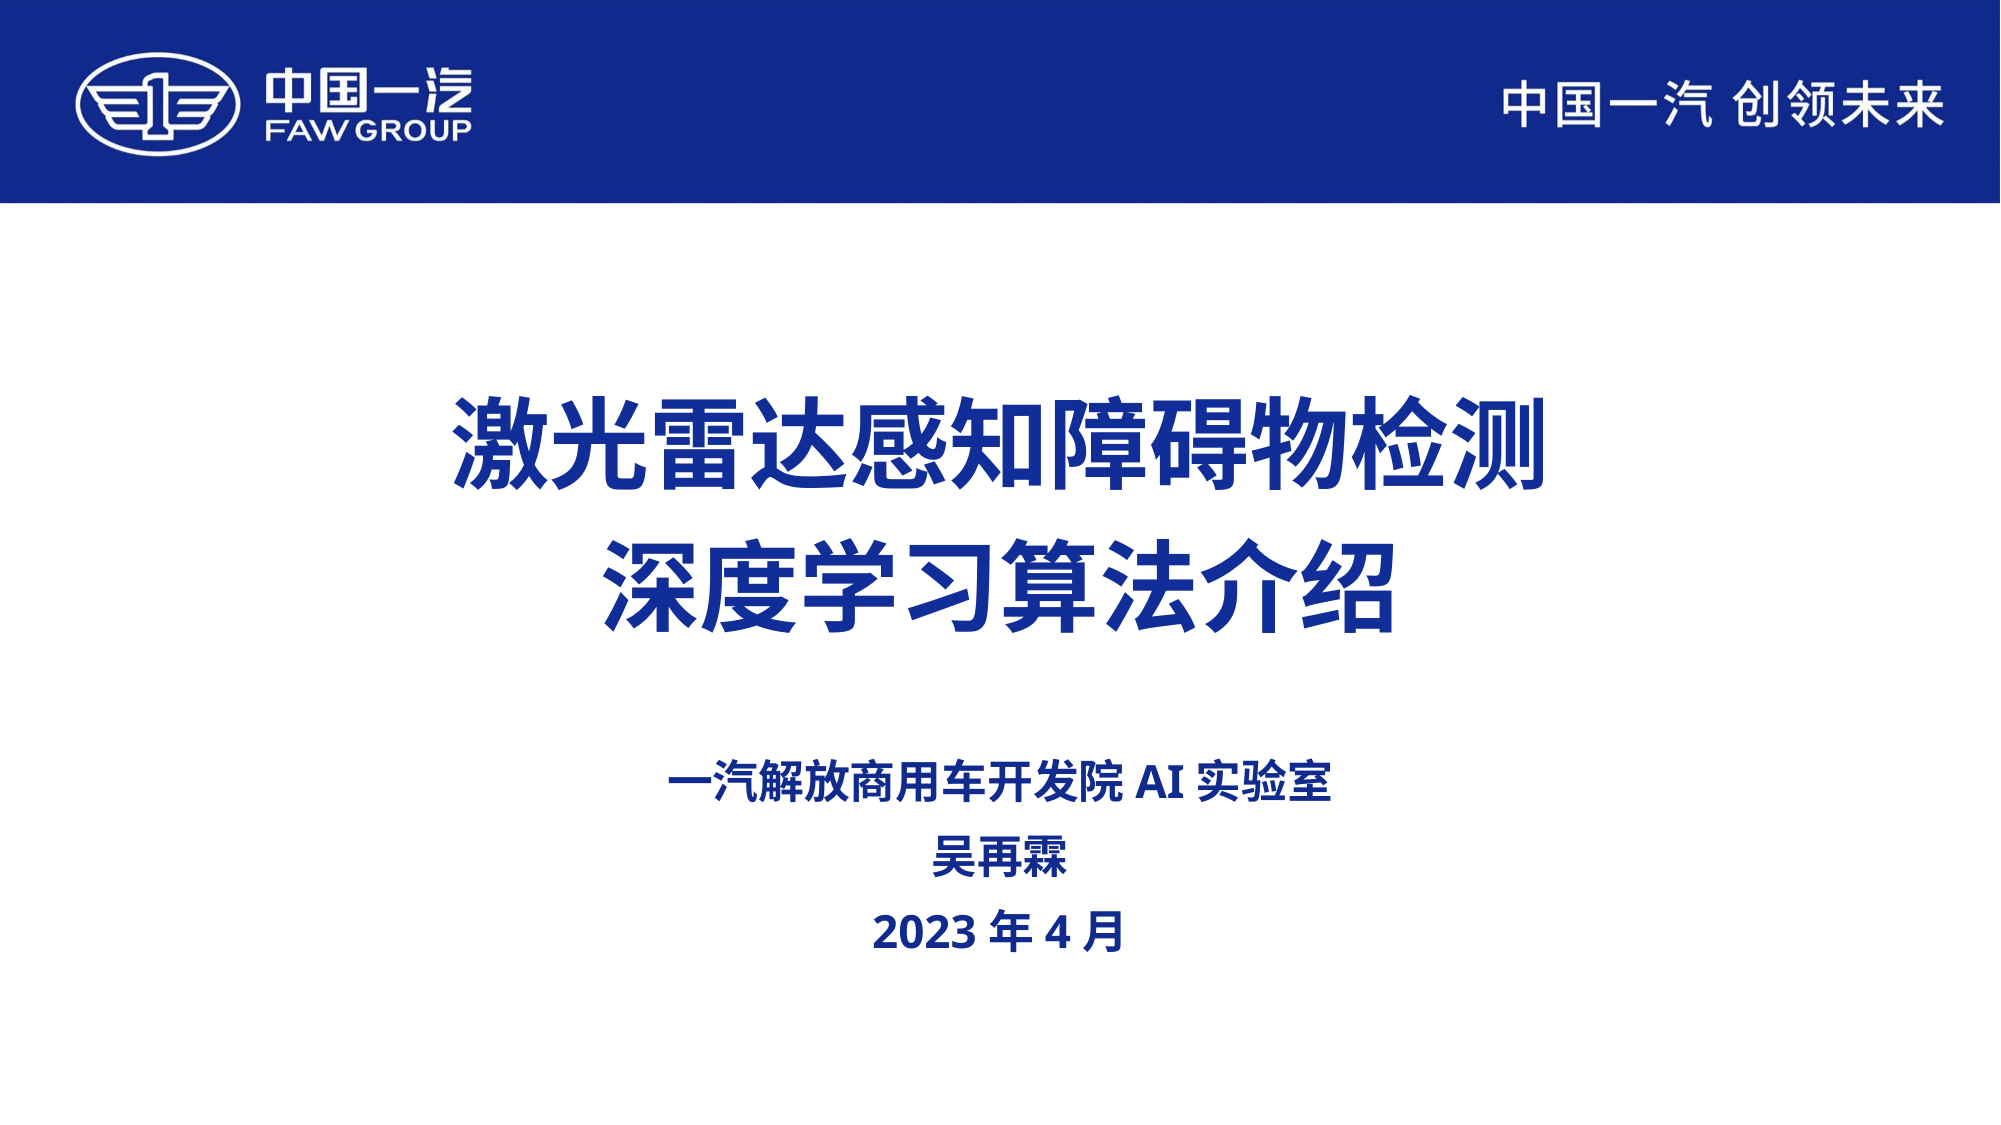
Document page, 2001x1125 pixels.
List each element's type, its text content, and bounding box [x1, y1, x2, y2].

text_box 激光雷达感知障碍物检测 深度学习算法介绍 [150, 380, 1850, 622]
picture [0, 0, 2000, 1125]
text_box 一汽解放商用车开发院AI实验室 吴再霖 2023年4月 [300, 734, 1700, 1023]
